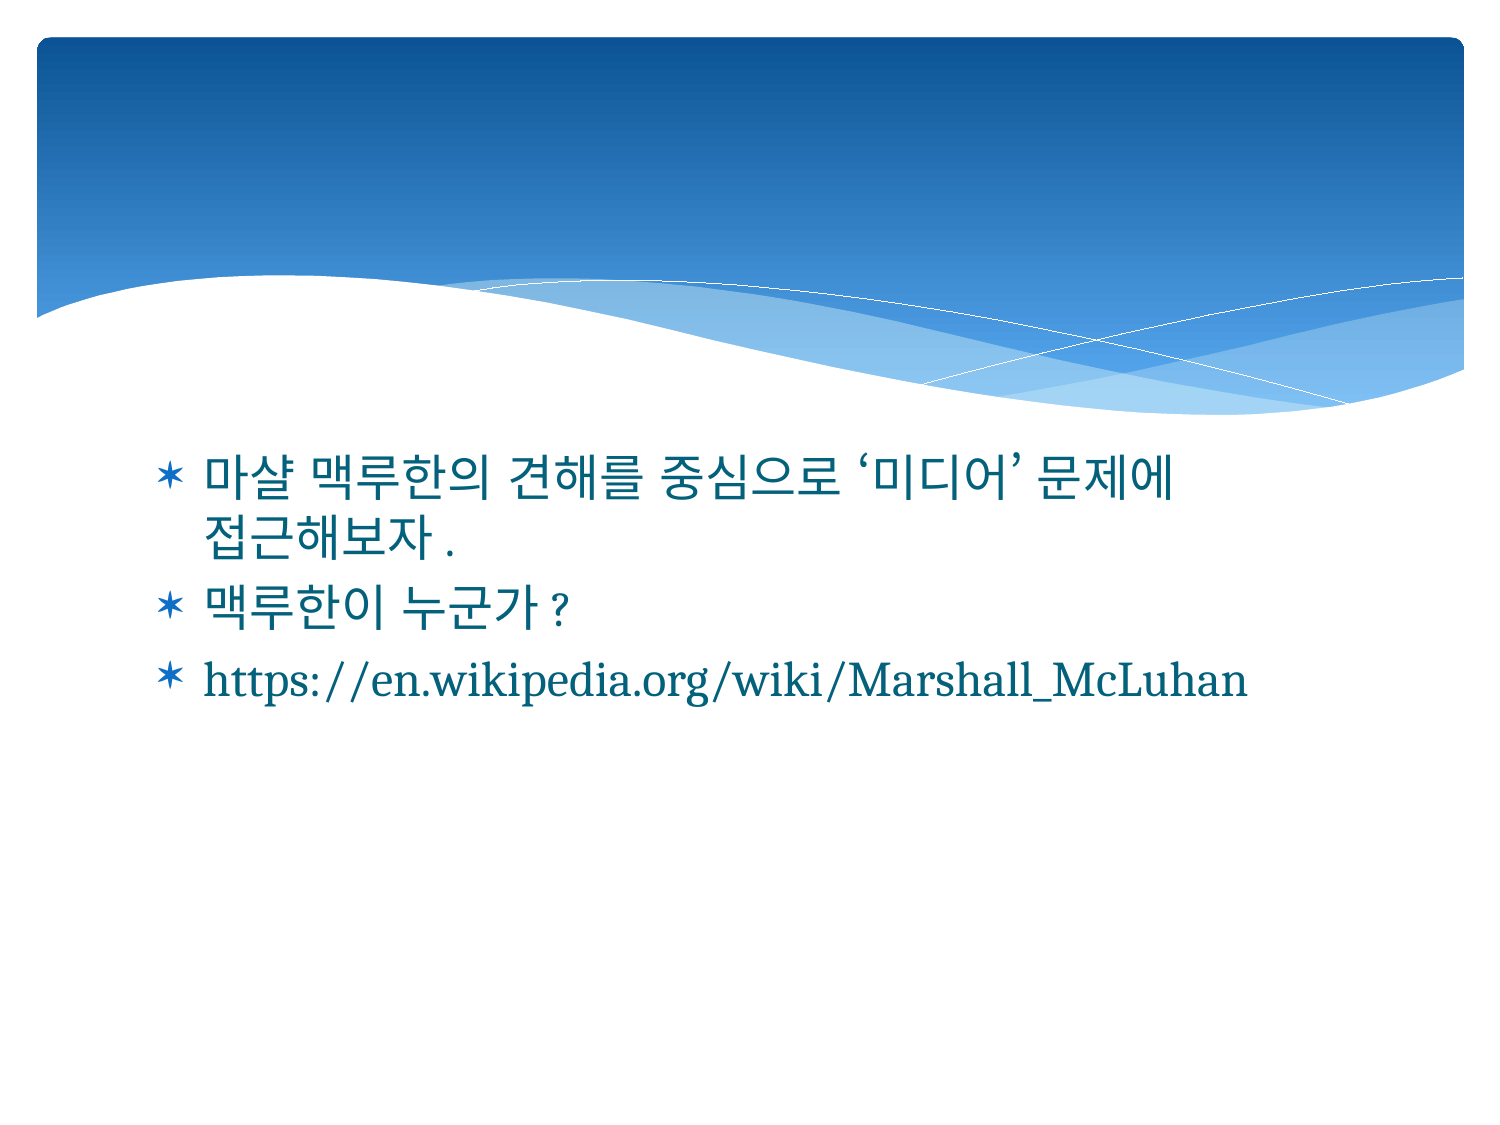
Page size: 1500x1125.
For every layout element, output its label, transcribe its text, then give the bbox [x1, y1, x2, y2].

list 마샬 맥루한의 견해를 중심으로 ‘미디어’ 문제에 접근해보자. 맥루한이 누군가? https://en.wikipedia.org/wiki/Marshall_McLuhan [143, 438, 1359, 1005]
